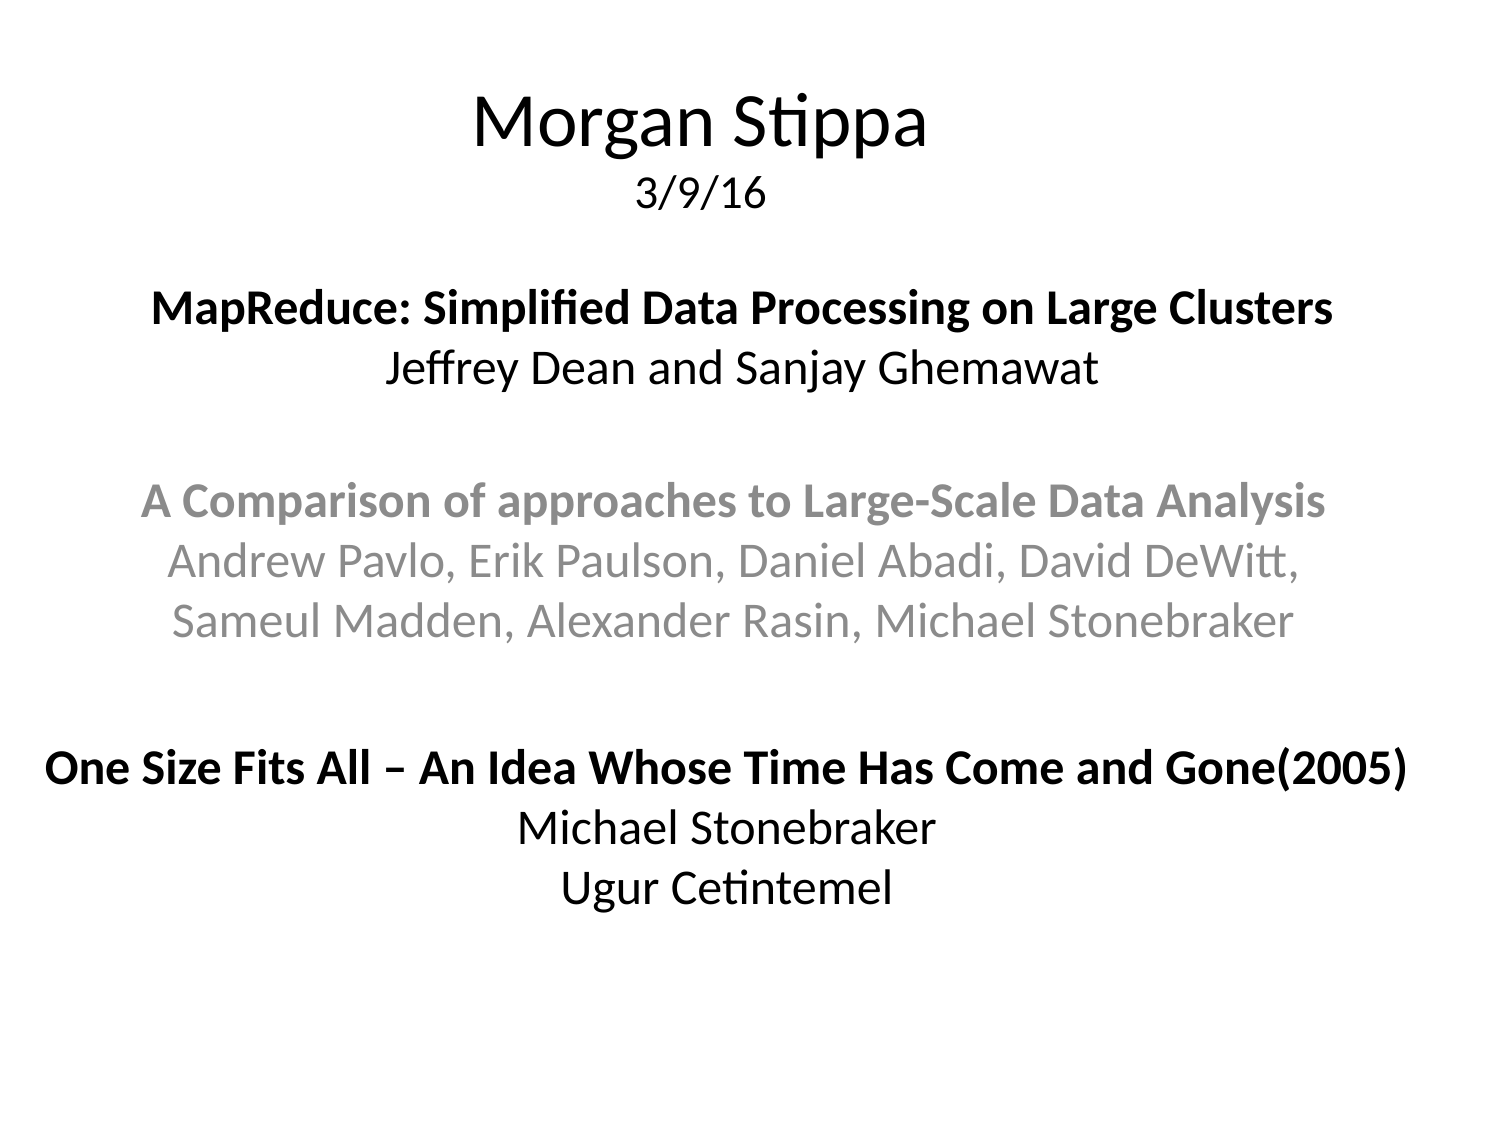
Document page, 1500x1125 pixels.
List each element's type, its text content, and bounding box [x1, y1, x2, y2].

title Morgan Stippa 3/9/16 [225, 60, 1177, 226]
text_box One Size Fits All – An Idea Whose Time Has Come and Gone(2005) Michael Stonebraker Ugur Cetintemel [15, 715, 1438, 933]
subtitle A Comparison of approaches to Large-Scale Data Analysis Andrew Pavlo, Erik Paulson, Daniel Abadi, David DeWitt, Sameul Madden, Alexander Rasin, Michael Stonebraker [95, 449, 1373, 667]
text_box MapReduce: Simplified Data Processing on Large Clusters Jeffrey Dean and Sanjay Ghemawat [112, 226, 1373, 444]
